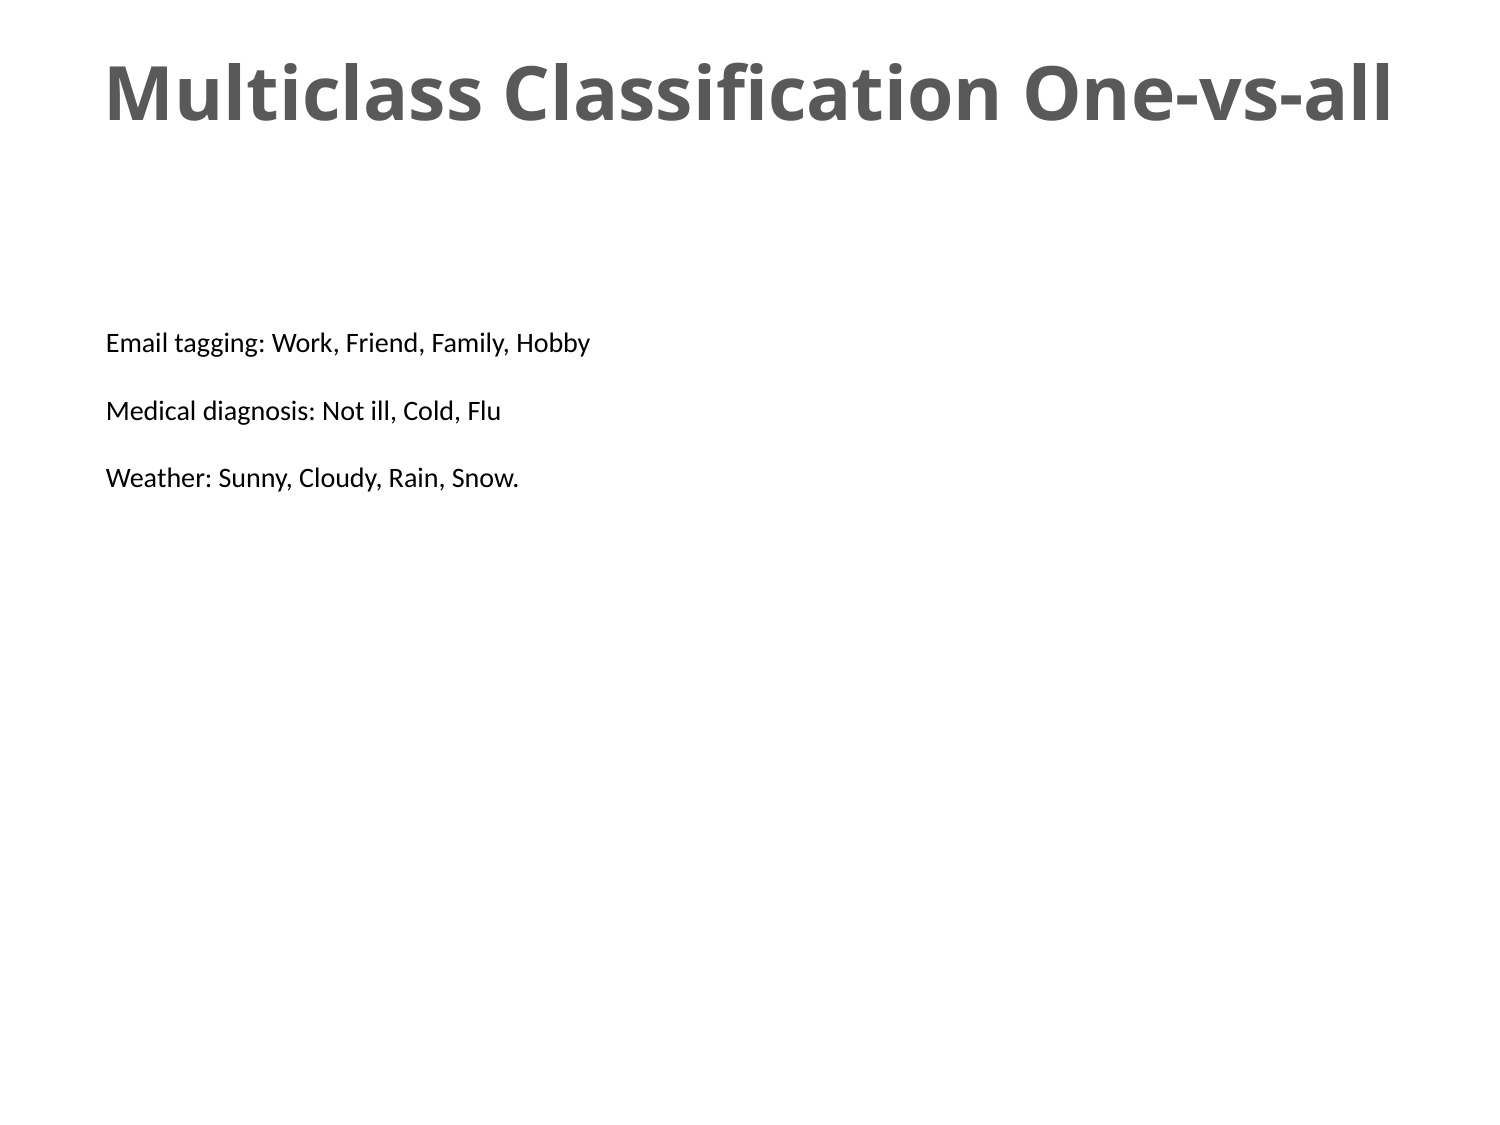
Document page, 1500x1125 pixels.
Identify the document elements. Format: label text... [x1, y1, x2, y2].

title Multiclass Classification One-vs-all [0, 32, 1500, 161]
text_box Email tagging: Work, Friend, Family, Hobby Medical diagnosis: Not ill, Cold, Flu Weather: Sunny, Cloudy, Rain, Snow. [91, 317, 841, 501]
